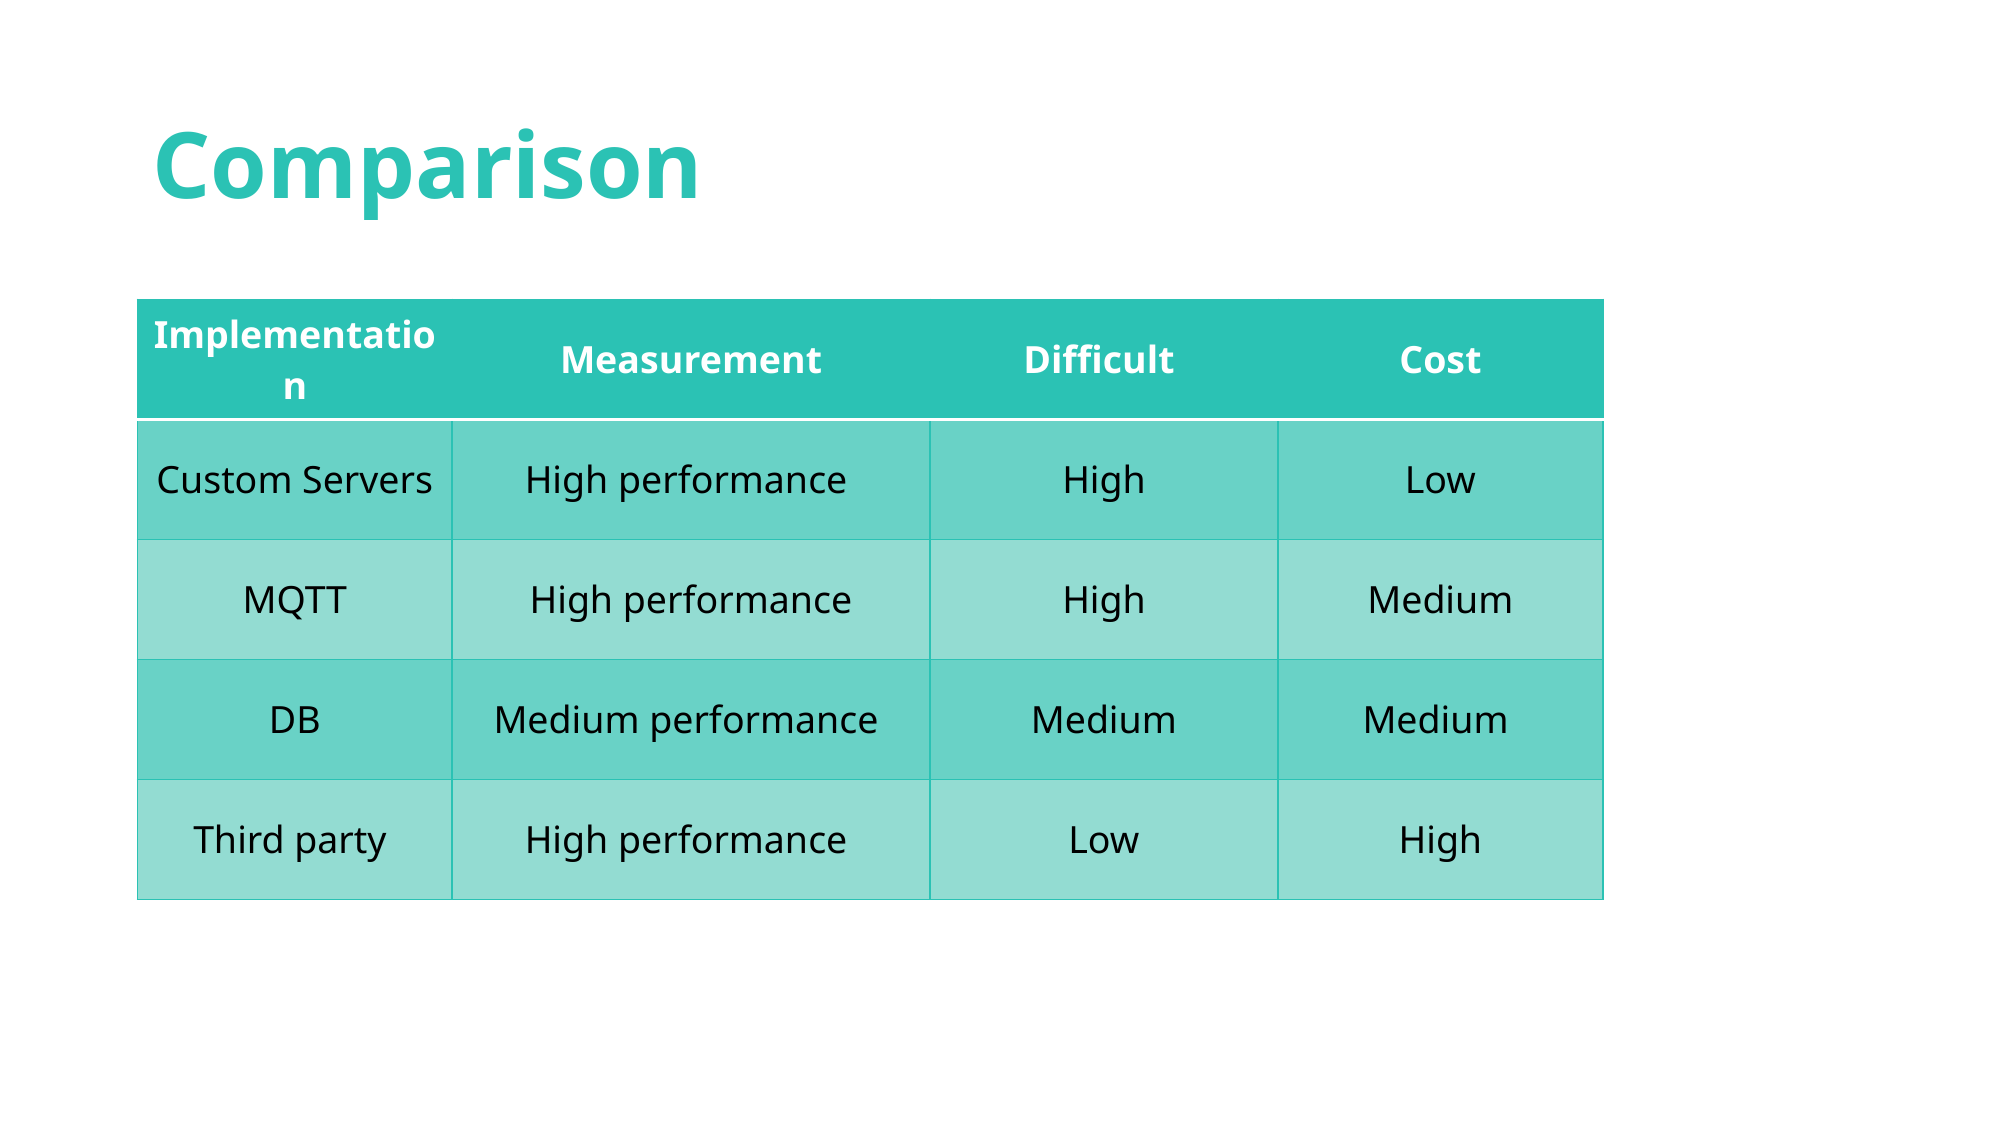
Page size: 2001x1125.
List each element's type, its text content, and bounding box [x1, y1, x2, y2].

table_cell Third party [138, 780, 451, 899]
table_header Measurement [453, 300, 929, 418]
table_header Cost [1279, 300, 1602, 418]
table_cell High performance [453, 421, 929, 539]
table_cell Medium performance [453, 660, 929, 779]
title Comparison [137, 59, 1863, 278]
table_cell Medium [1279, 540, 1602, 659]
table_cell Custom Servers [138, 421, 451, 539]
table_cell Medium [931, 660, 1277, 779]
table_cell MQTT [138, 540, 451, 659]
table_cell High performance [453, 540, 929, 659]
table_cell DB [138, 660, 451, 779]
table_cell High [931, 540, 1277, 659]
table_cell High [931, 421, 1277, 539]
table_cell High [1279, 780, 1602, 899]
table_cell Low [931, 780, 1277, 899]
table_cell Medium [1279, 660, 1602, 779]
table_cell Low [1279, 421, 1602, 539]
table_cell High performance [453, 780, 929, 899]
table_header Implementation [138, 300, 451, 418]
table_header Difficult [931, 300, 1277, 418]
